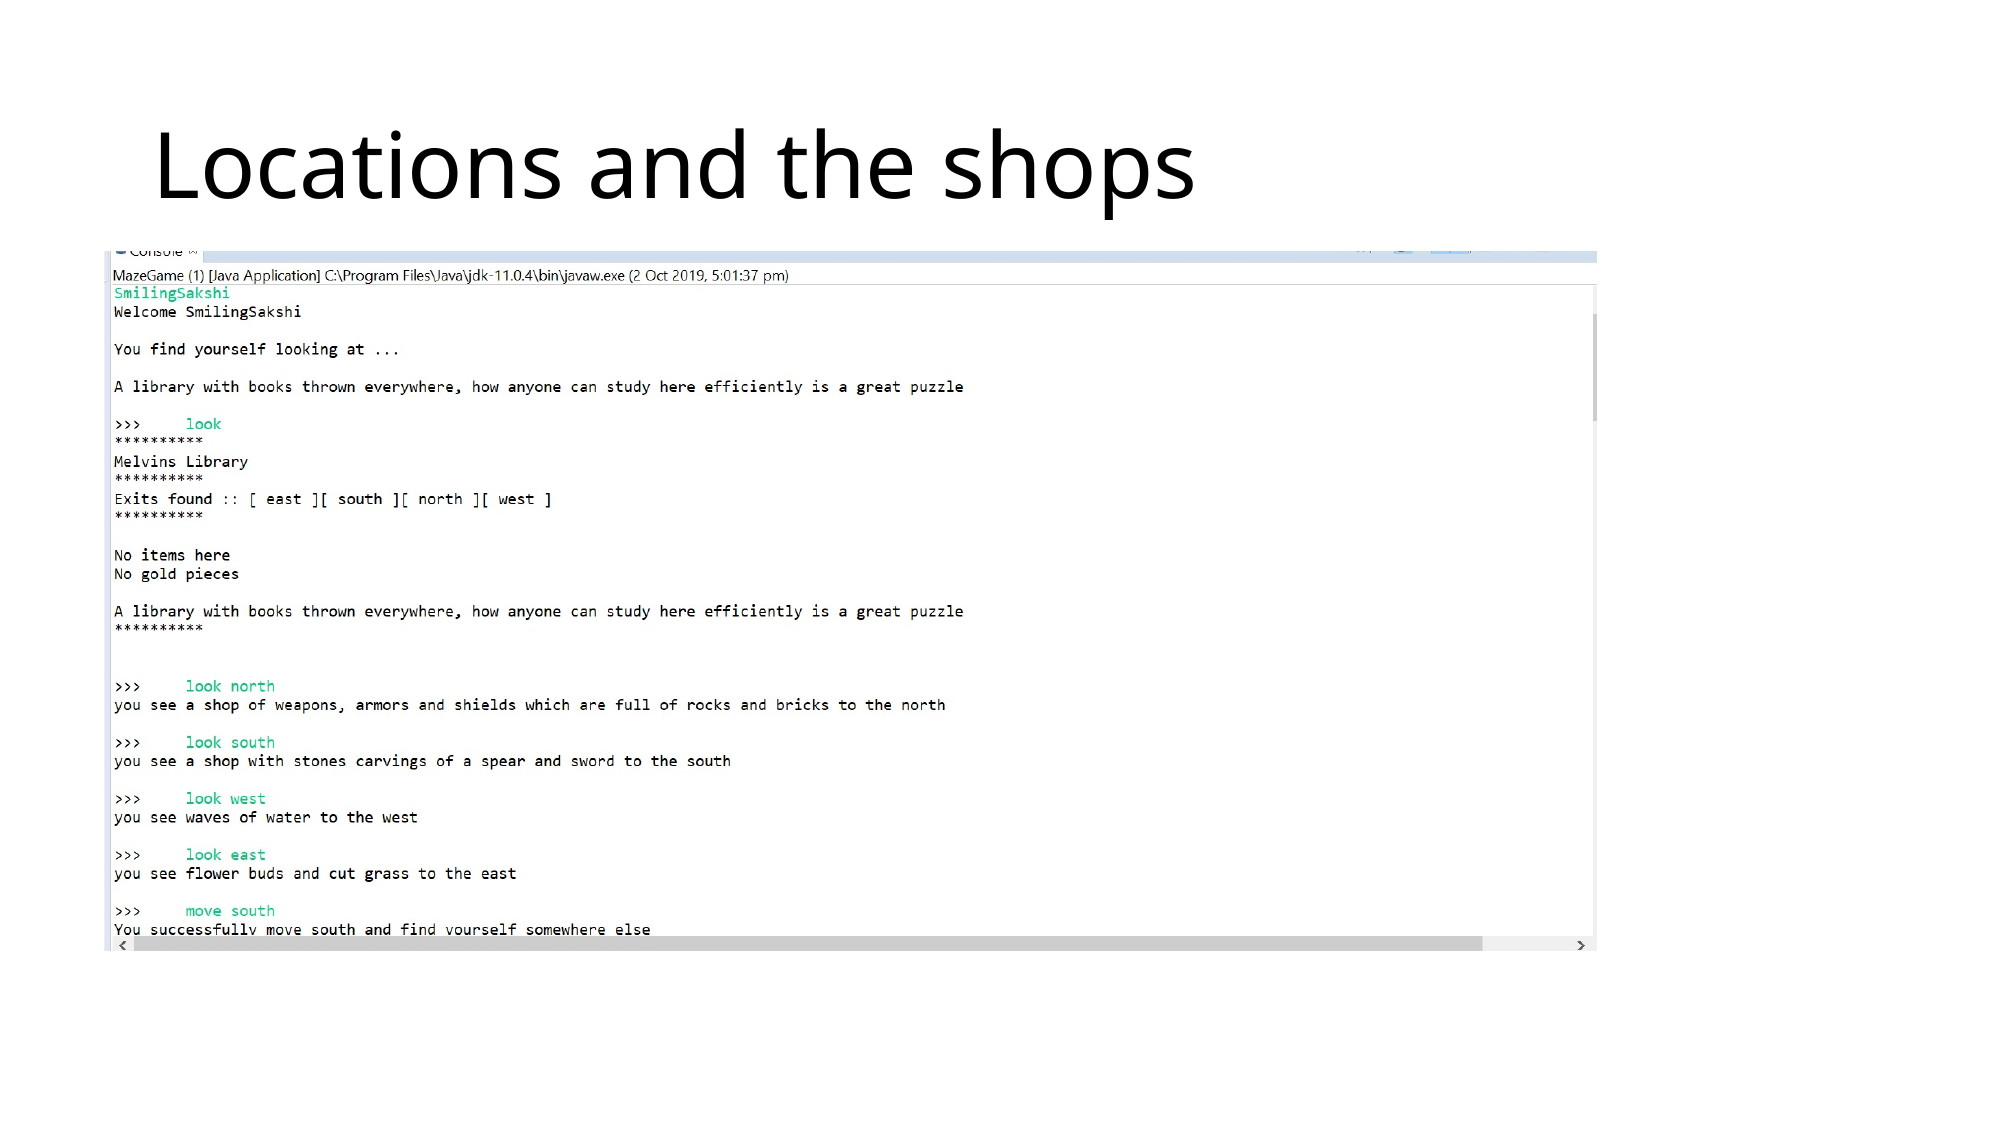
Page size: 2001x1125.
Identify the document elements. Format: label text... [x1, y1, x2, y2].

title Locations and the shops [137, 59, 1863, 278]
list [104, 251, 1598, 951]
